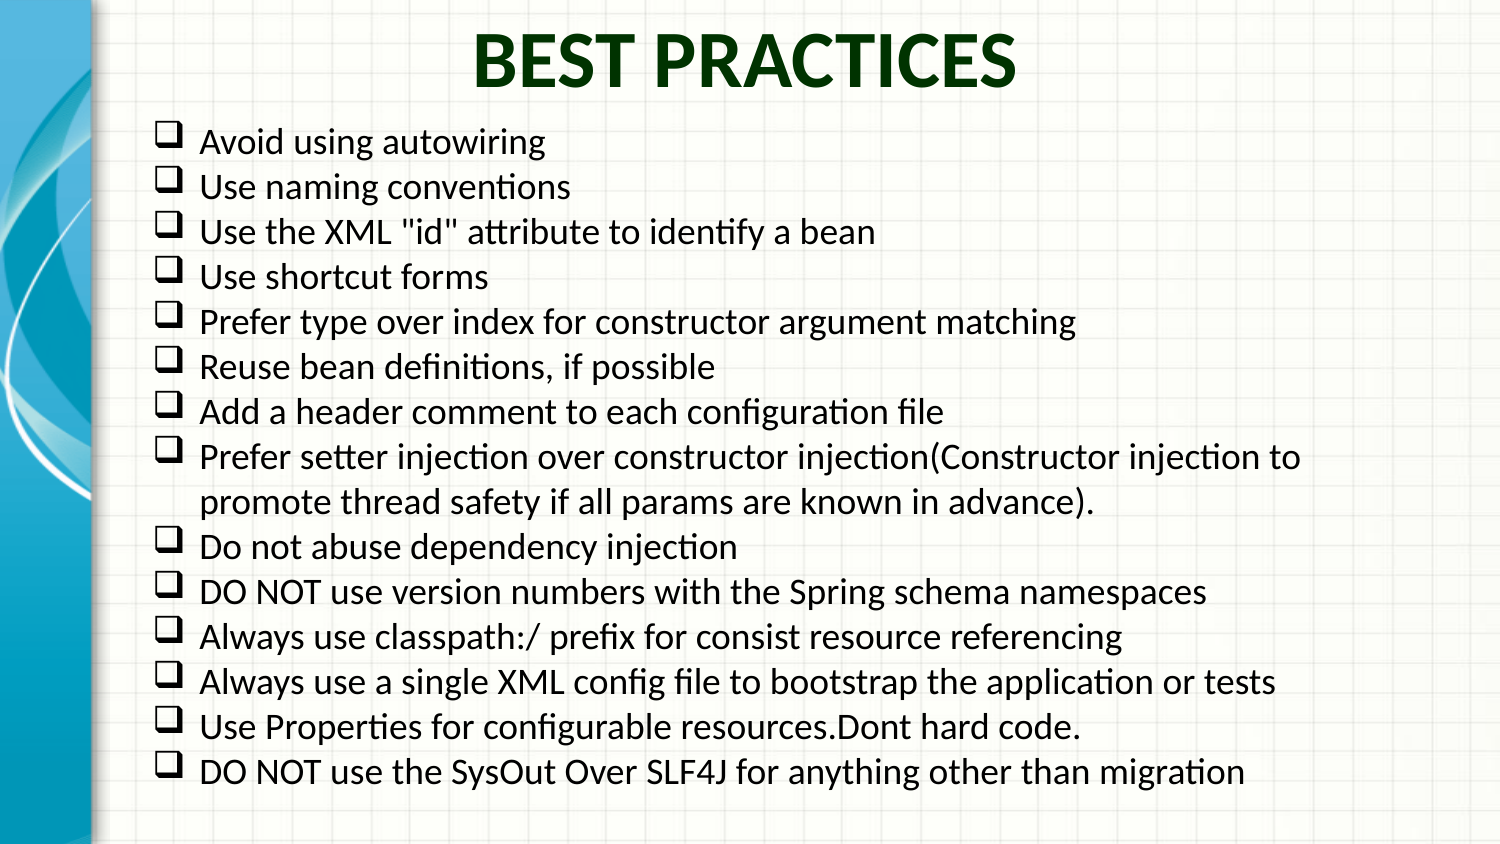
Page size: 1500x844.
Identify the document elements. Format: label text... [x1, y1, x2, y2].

text_box Best Practices [0, 0, 1500, 112]
picture [0, 112, 1500, 844]
text_box Avoid using autowiring Use naming conventions Use the XML "id" attribute to identify a bean Use shortcut forms Prefer type over index for constructor argument matching Reuse bean definitions, if possible Add a header comment to each configuration file Prefer setter injection over constructor injection(Constructor injection to promote thread safety if all params are known in advance). Do not abuse dependency injection DO NOT use version numbers with the Spring schema namespaces Always use classpath:/ prefix for consist resource referencing Always use a single XML config file to bootstrap the application or tests Use Properties for configurable resources.Dont hard code. DO NOT use the SysOut Over SLF4J for anything other than migration [137, 109, 1426, 800]
